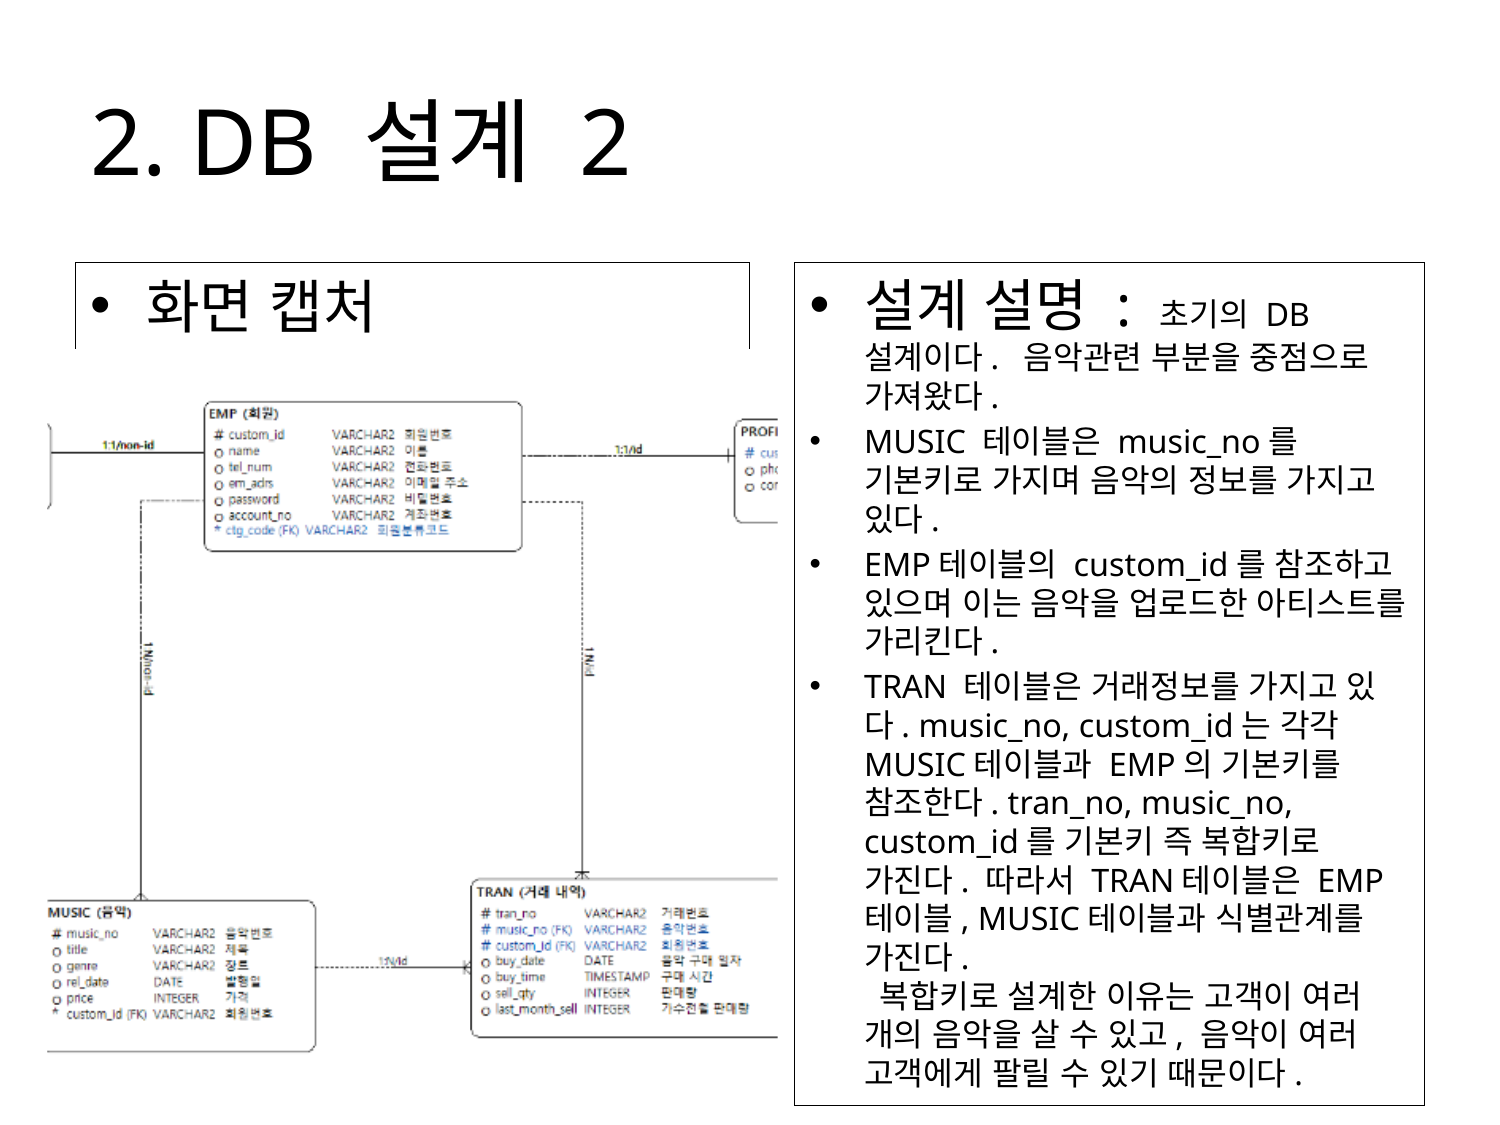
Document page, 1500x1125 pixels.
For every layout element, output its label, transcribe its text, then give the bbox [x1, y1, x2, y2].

list 화면 캡처 [75, 262, 750, 348]
title 2. DB 설계 2 [75, 45, 1425, 233]
picture [47, 349, 778, 1059]
list 설계 설명 : 초기의 DB 설계이다. 음악관련 부분을 중점으로 가져왔다. MUSIC 테이블은 music_no를 기본키로 가지며 음악의 정보를 가지고 있다. EMP테이블의 custom_id를 참조하고 있으며 이는 음악을 업로드한 아티스트를 가리킨다. TRAN 테이블은 거래정보를 가지고 있다. music_no, custom_id는 각각 MUSIC테이블과 EMP의 기본키를 참조한다. tran_no, music_no, custom_id를 기본키 즉 복합키로 가진다. 따라서 TRAN테이블은 EMP테이블, MUSIC테이블과 식별관계를 가진다. 복합키로 설계한 이유는 고객이 여러 개의 음악을 살 수 있고, 음악이 여러 고객에게 팔릴 수 있기 때문이다. [794, 262, 1425, 1106]
